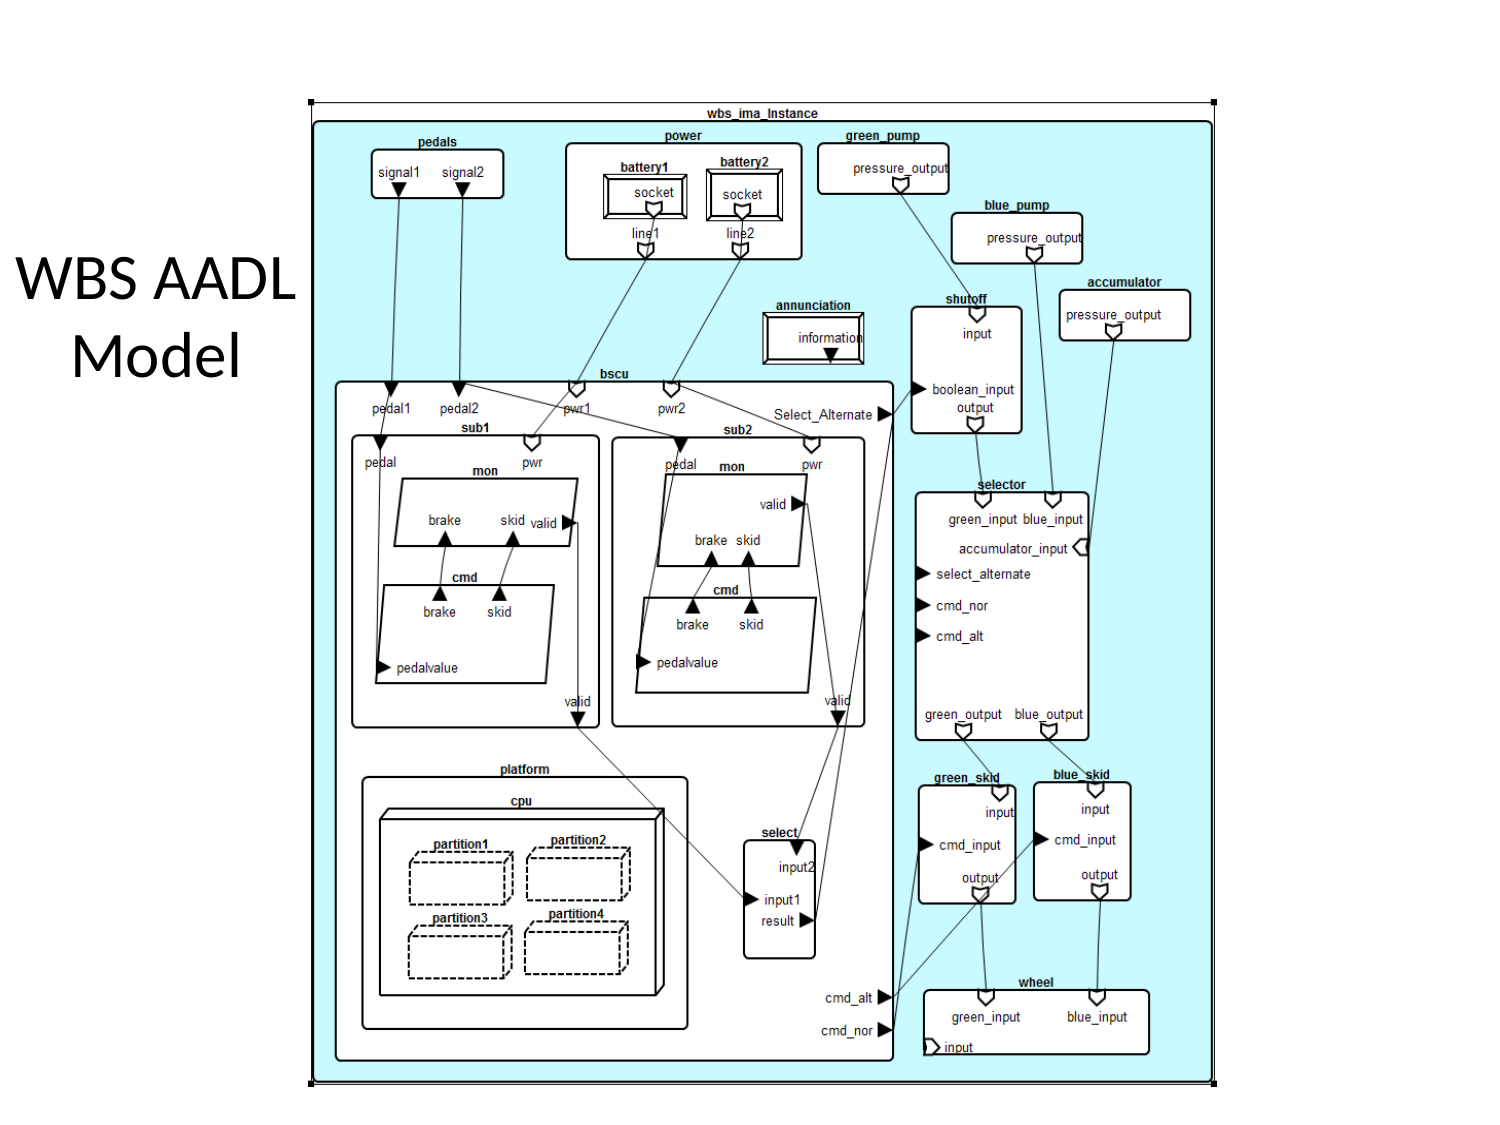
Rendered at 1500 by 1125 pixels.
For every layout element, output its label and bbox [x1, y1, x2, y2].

list [0, 99, 1500, 1087]
